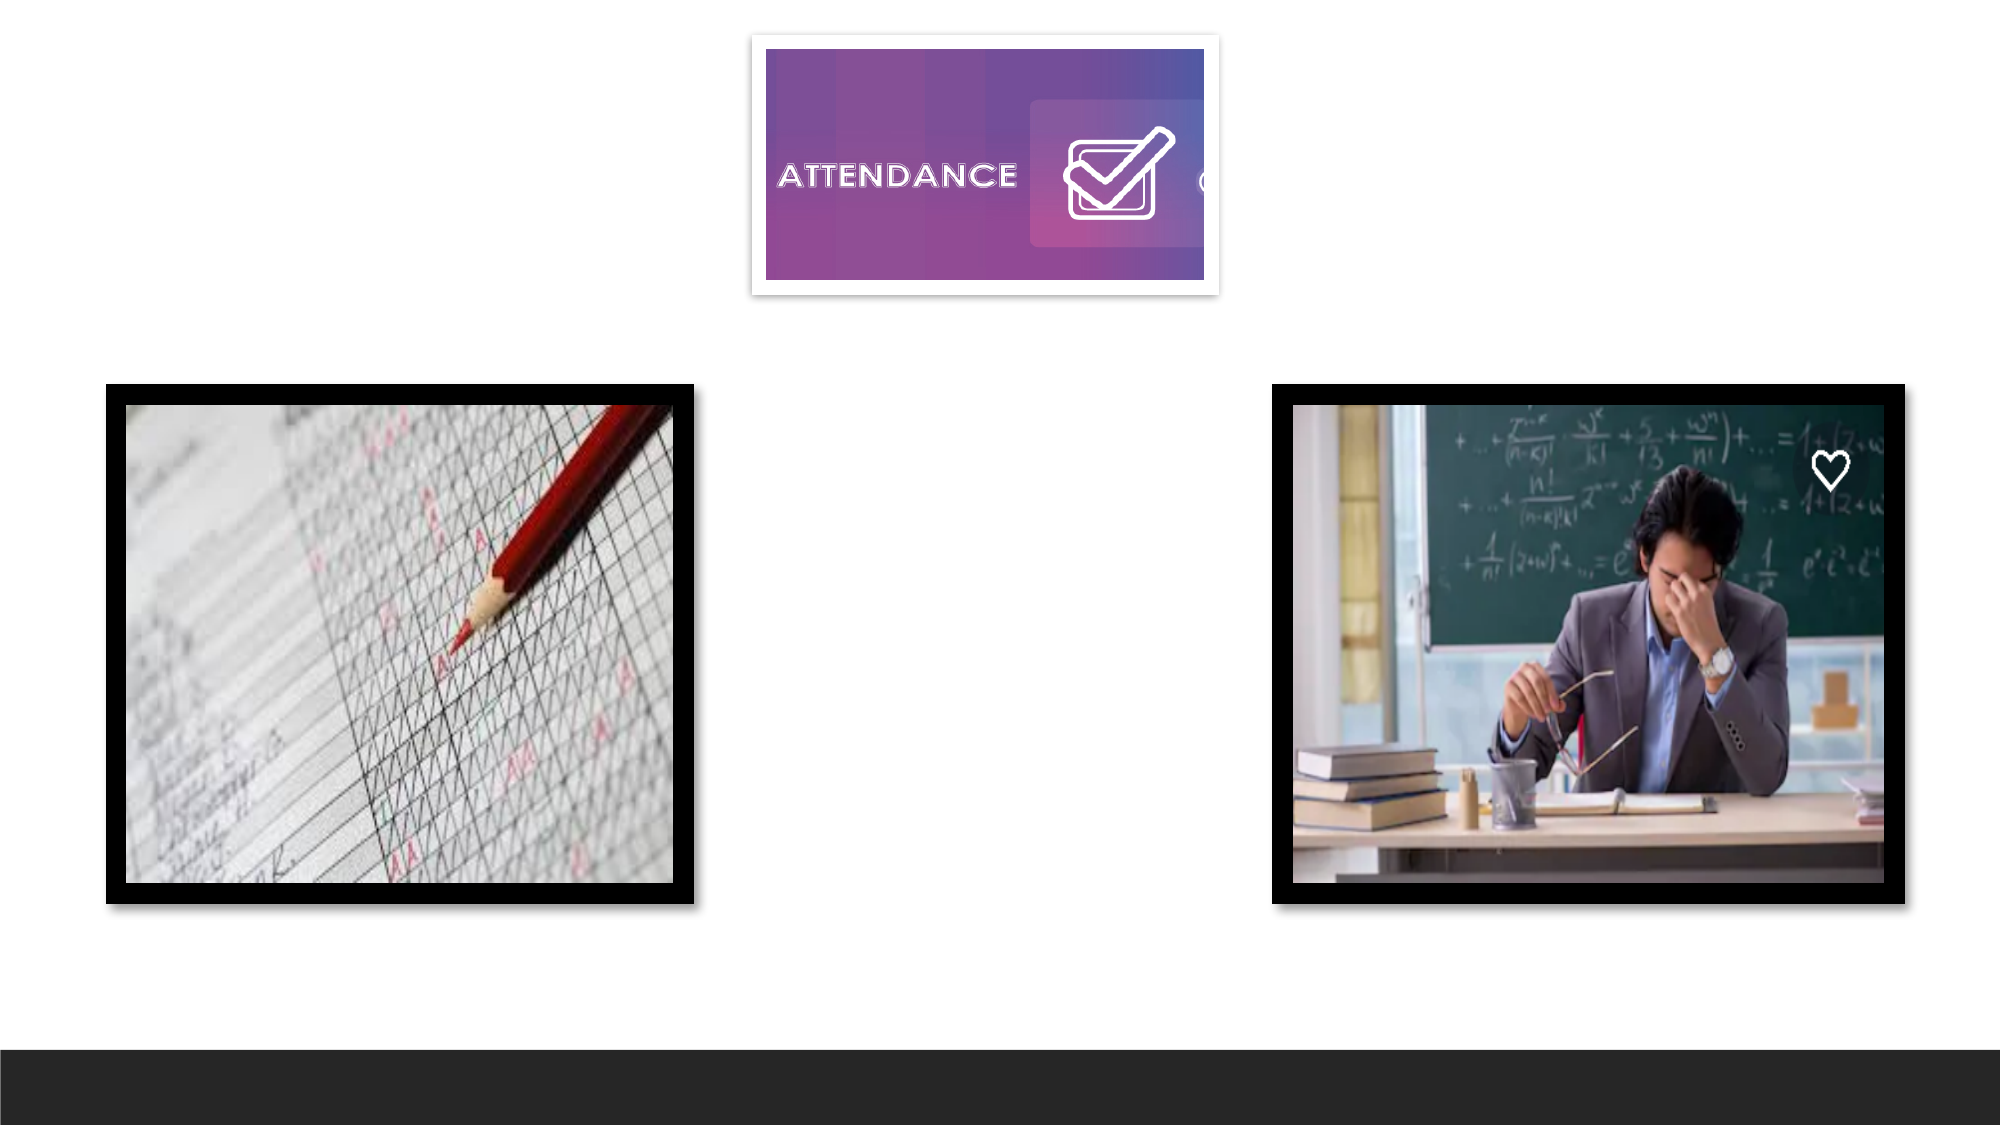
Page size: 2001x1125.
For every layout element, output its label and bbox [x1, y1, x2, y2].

picture [1292, 404, 1885, 884]
picture [125, 404, 674, 884]
picture [765, 48, 1205, 281]
